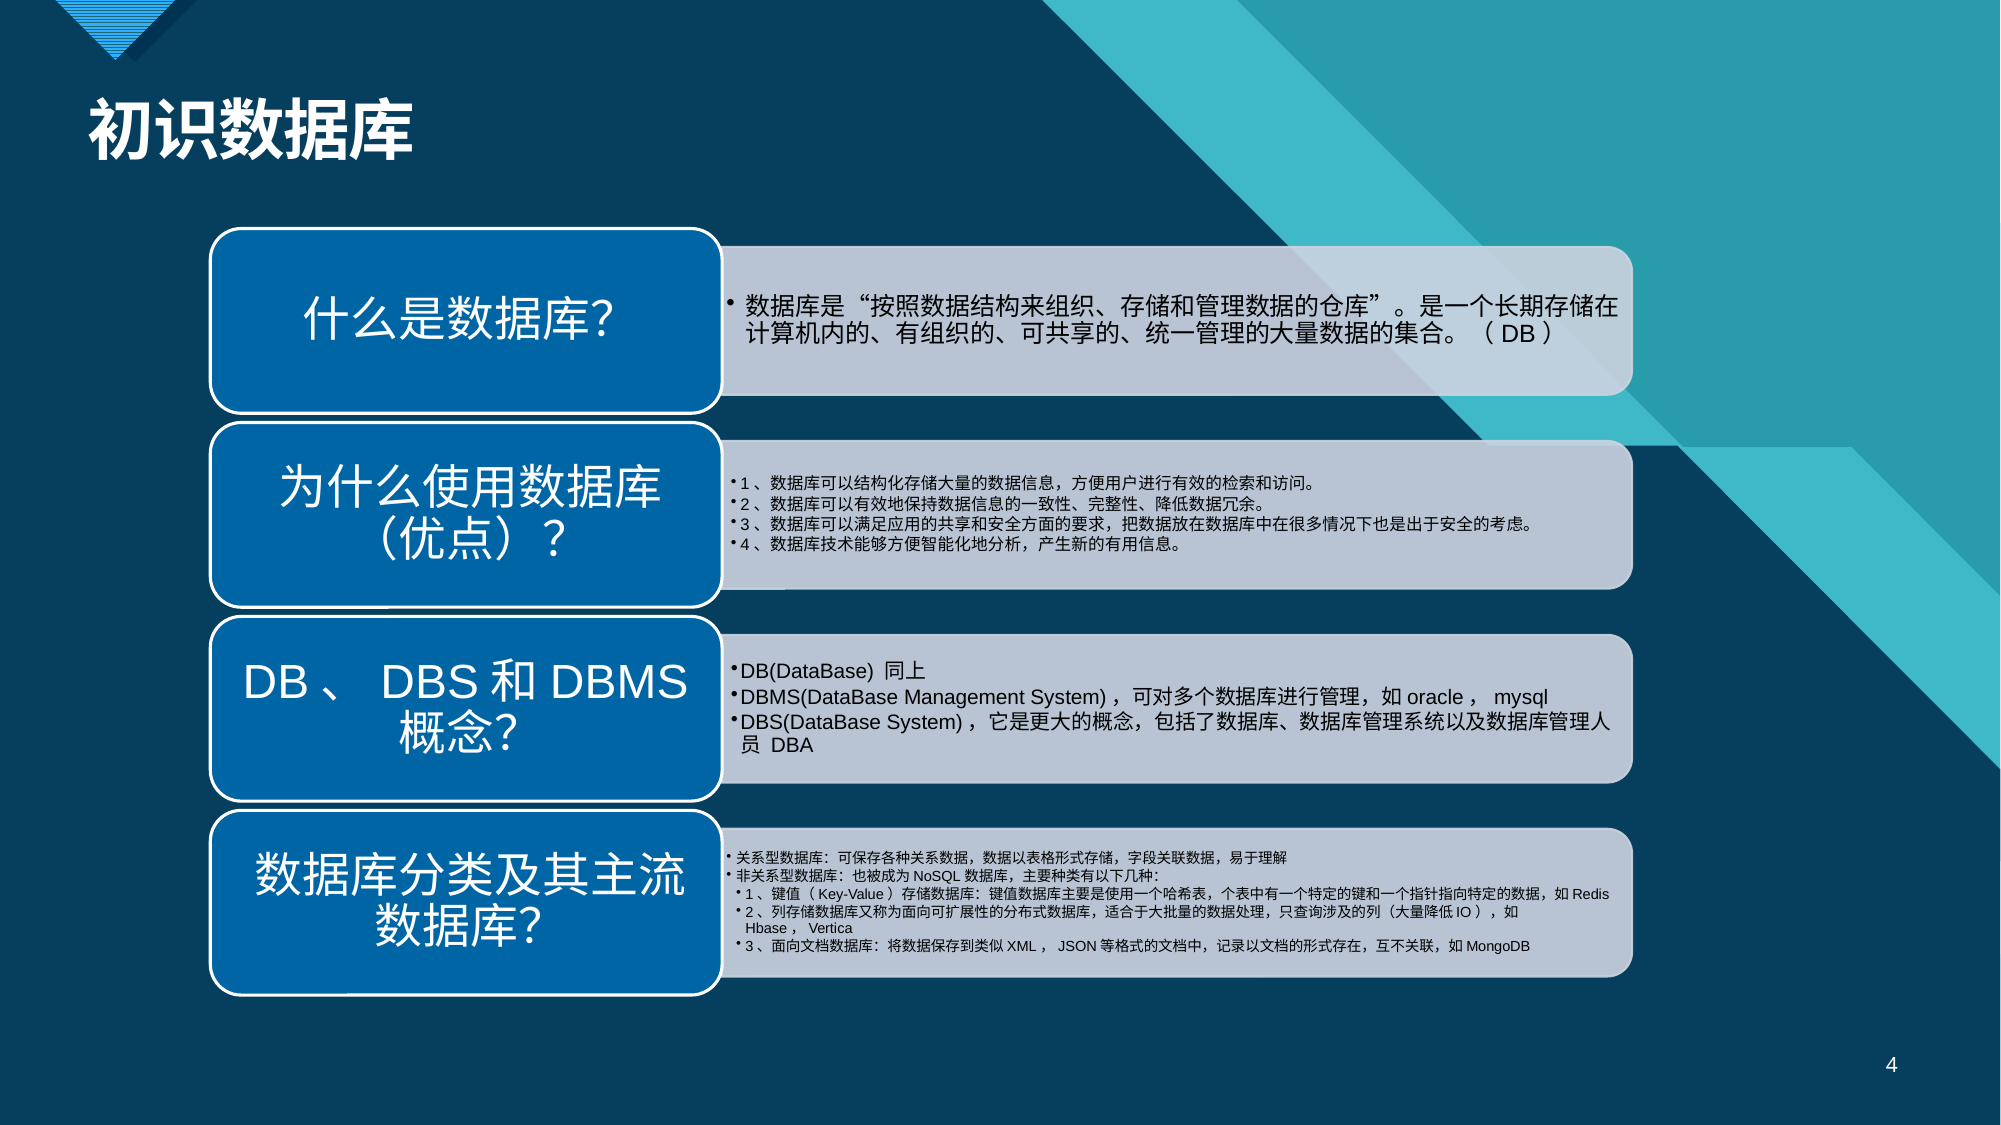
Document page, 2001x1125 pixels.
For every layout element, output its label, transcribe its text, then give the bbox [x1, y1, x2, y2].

slide_number 4 [1845, 1035, 1913, 1096]
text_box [210, 228, 1633, 996]
title 初识数据库 [72, 89, 1913, 177]
